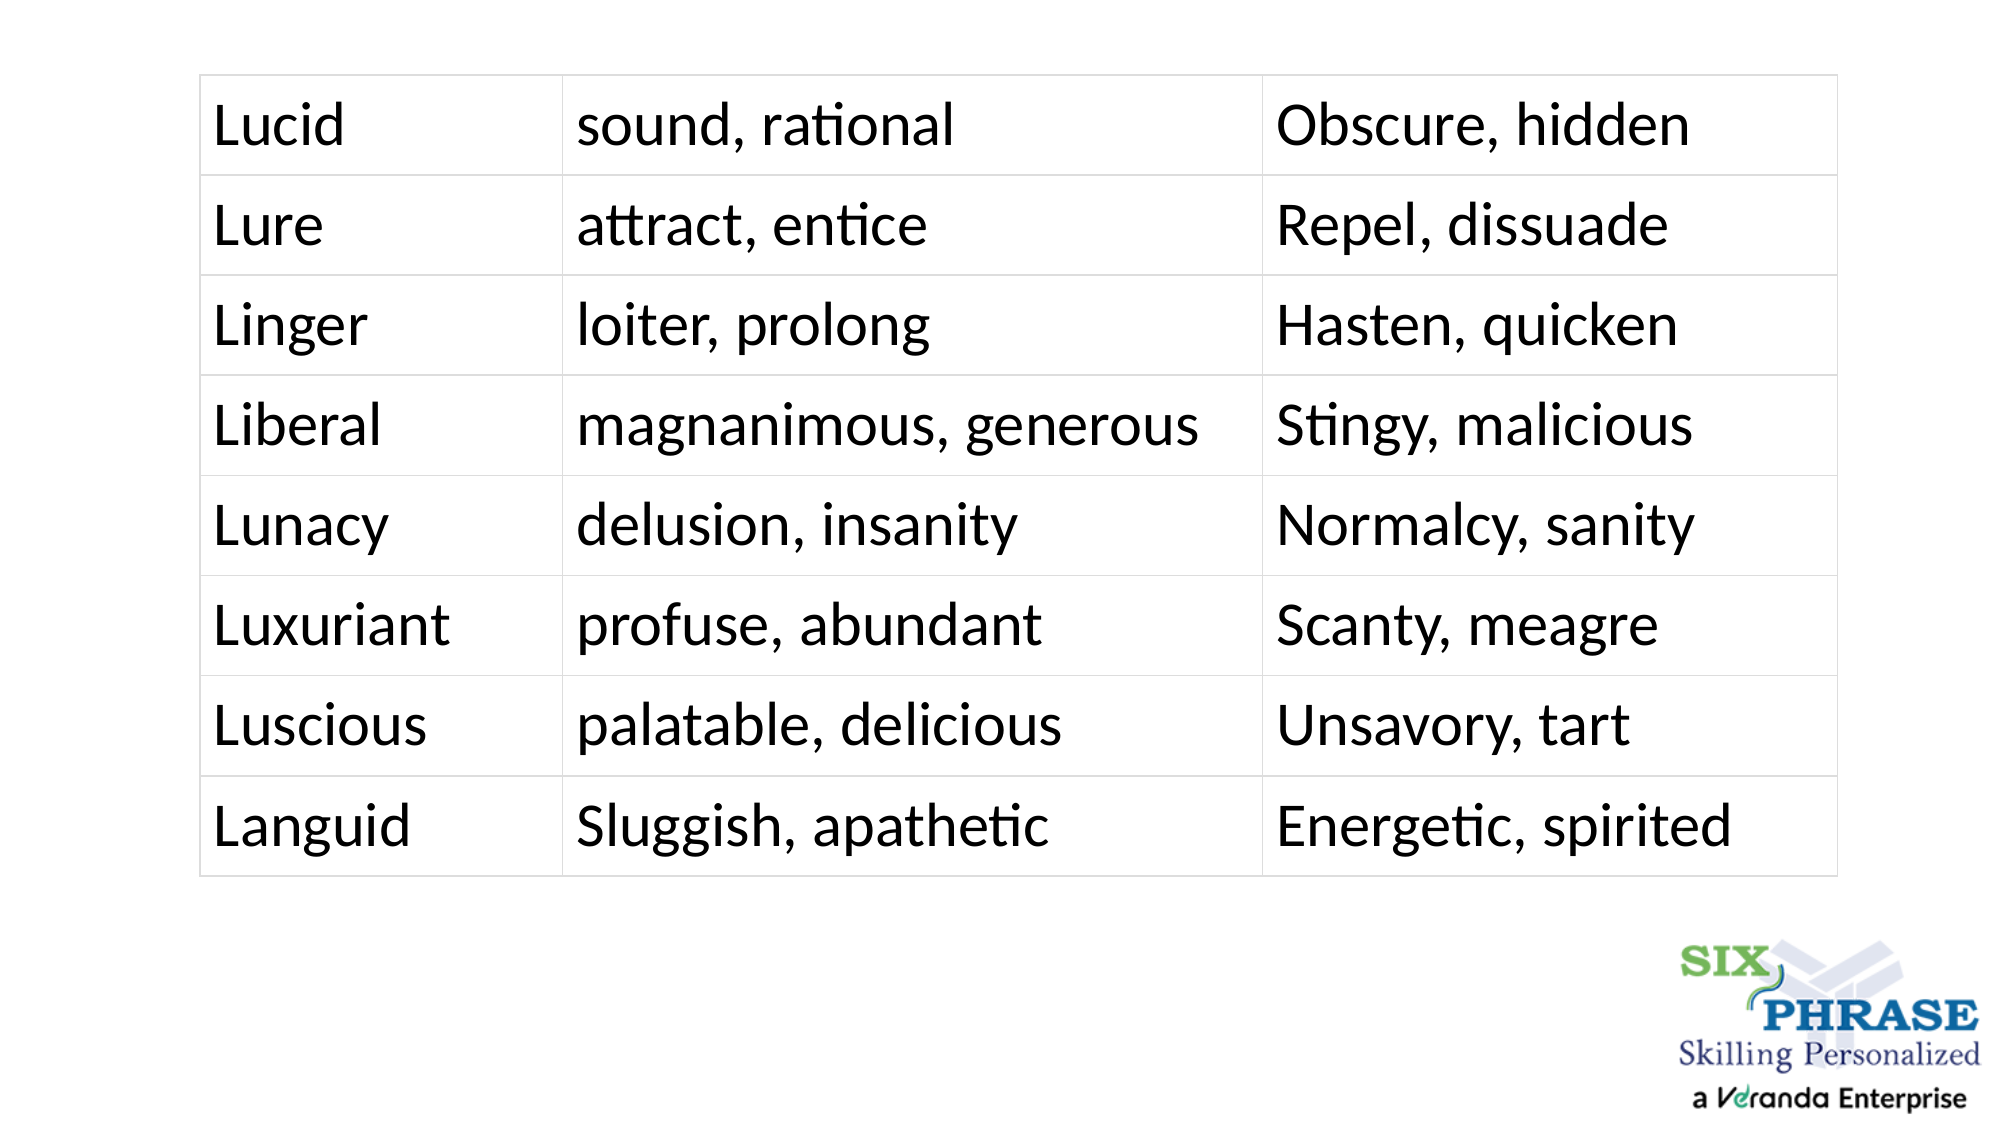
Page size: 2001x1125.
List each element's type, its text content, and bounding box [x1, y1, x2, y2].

table_cell Linger [201, 276, 562, 374]
table_cell Lure [201, 176, 562, 274]
table_cell Hasten, quicken [1263, 276, 1837, 374]
table_cell attract, entice [563, 176, 1262, 274]
table_header sound, rational [563, 76, 1262, 174]
table_cell Scanty, meagre [1263, 576, 1837, 675]
table_cell Normalcy, sanity [1263, 476, 1837, 575]
table_cell delusion, insanity [563, 476, 1262, 575]
table_cell Liberal [201, 376, 562, 475]
table_header Obscure, hidden [1263, 76, 1837, 174]
picture [1662, 924, 2000, 1125]
table_cell profuse, abundant [563, 576, 1262, 675]
table_cell Luscious [201, 676, 562, 775]
table_cell Luxuriant [201, 576, 562, 675]
table_cell Stingy, malicious [1263, 376, 1837, 475]
table_cell palatable, delicious [563, 676, 1262, 775]
table_cell Sluggish, apathetic [563, 777, 1262, 875]
table_cell Unsavory, tart [1263, 676, 1837, 775]
table_cell loiter, prolong [563, 276, 1262, 374]
table_header Lucid [201, 76, 562, 174]
table_cell Repel, dissuade [1263, 176, 1837, 274]
table_cell Energetic, spirited [1263, 777, 1837, 875]
table_cell magnanimous, generous [563, 376, 1262, 475]
table_cell Languid [201, 777, 562, 875]
table_cell Lunacy [201, 476, 562, 575]
